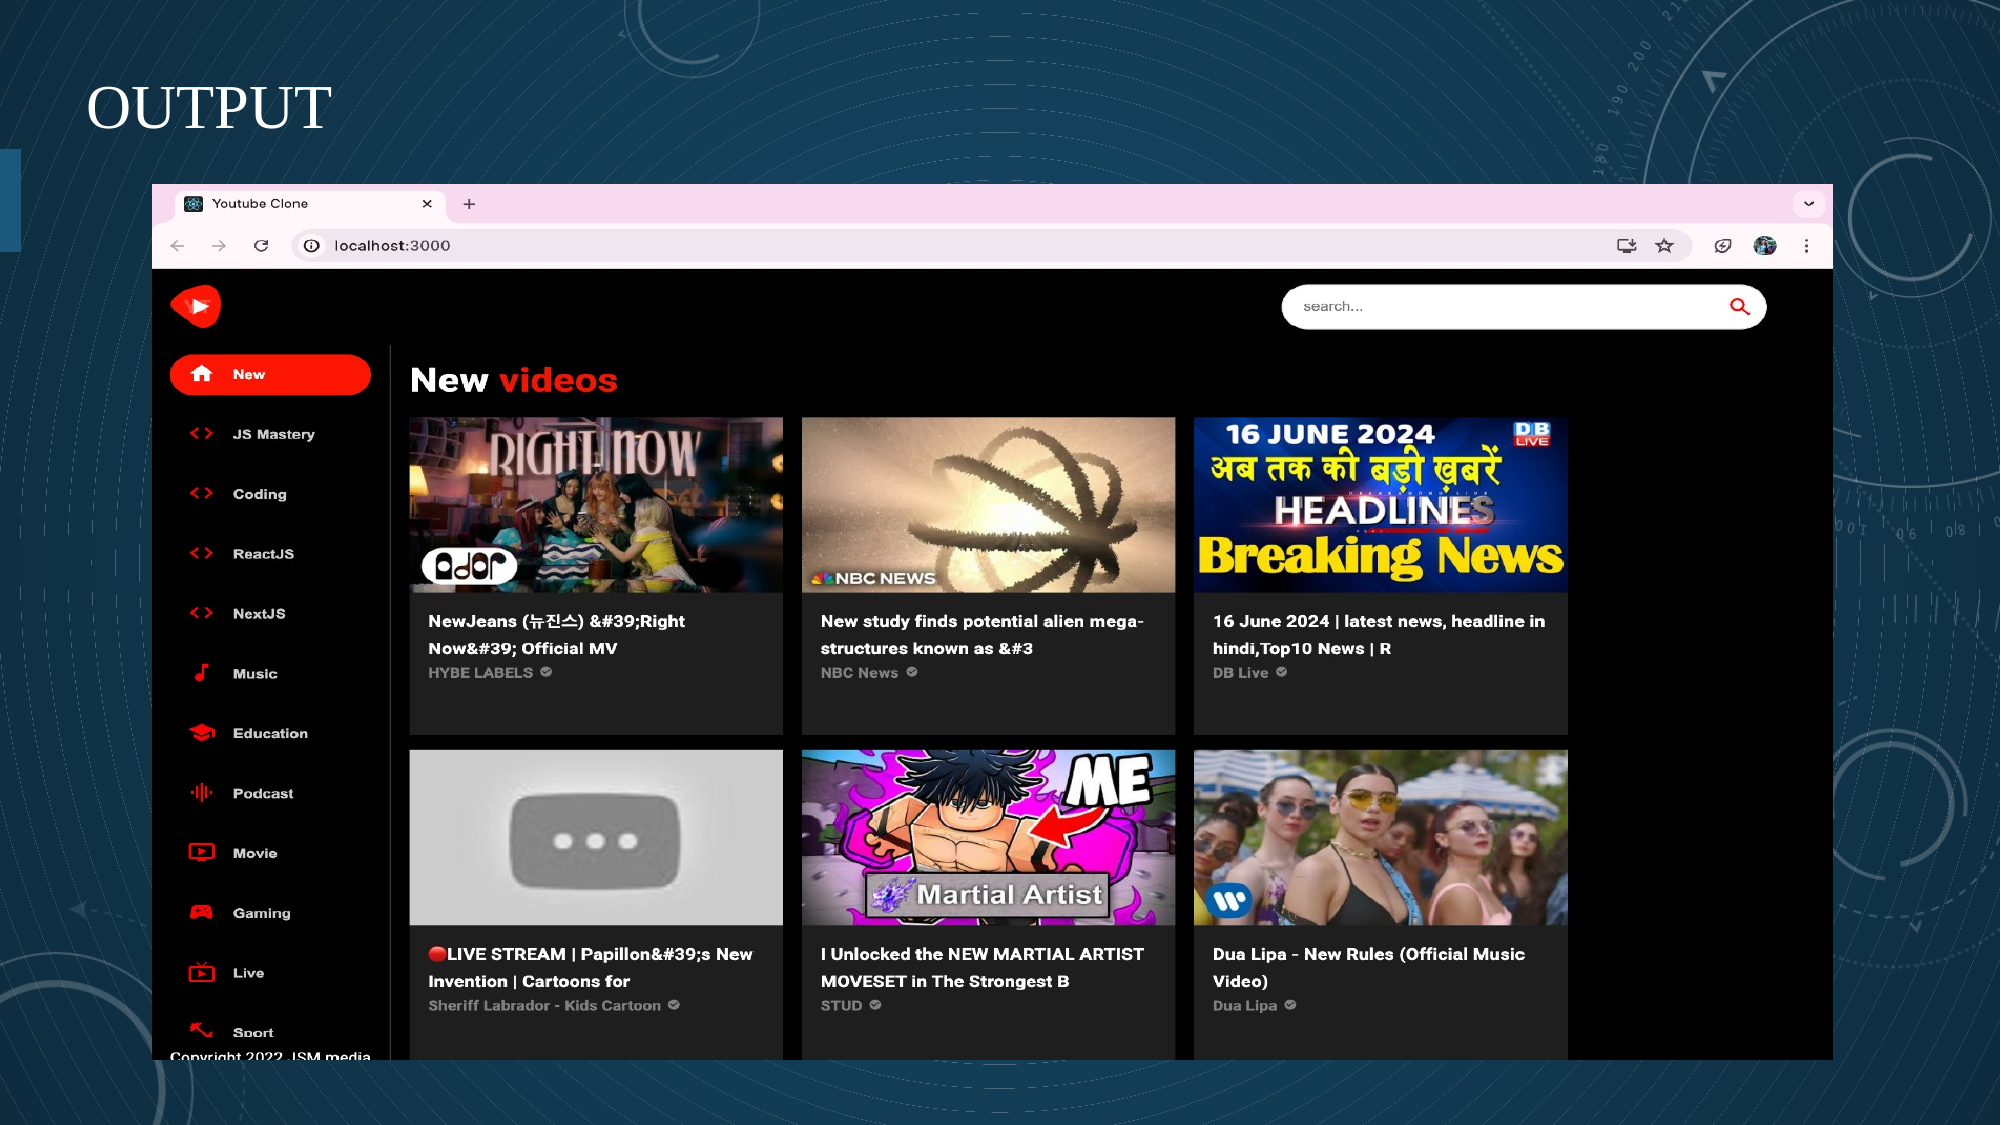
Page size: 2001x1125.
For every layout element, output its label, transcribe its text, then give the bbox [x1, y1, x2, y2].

picture [0, 0, 2000, 1125]
title output [70, 0, 1850, 207]
